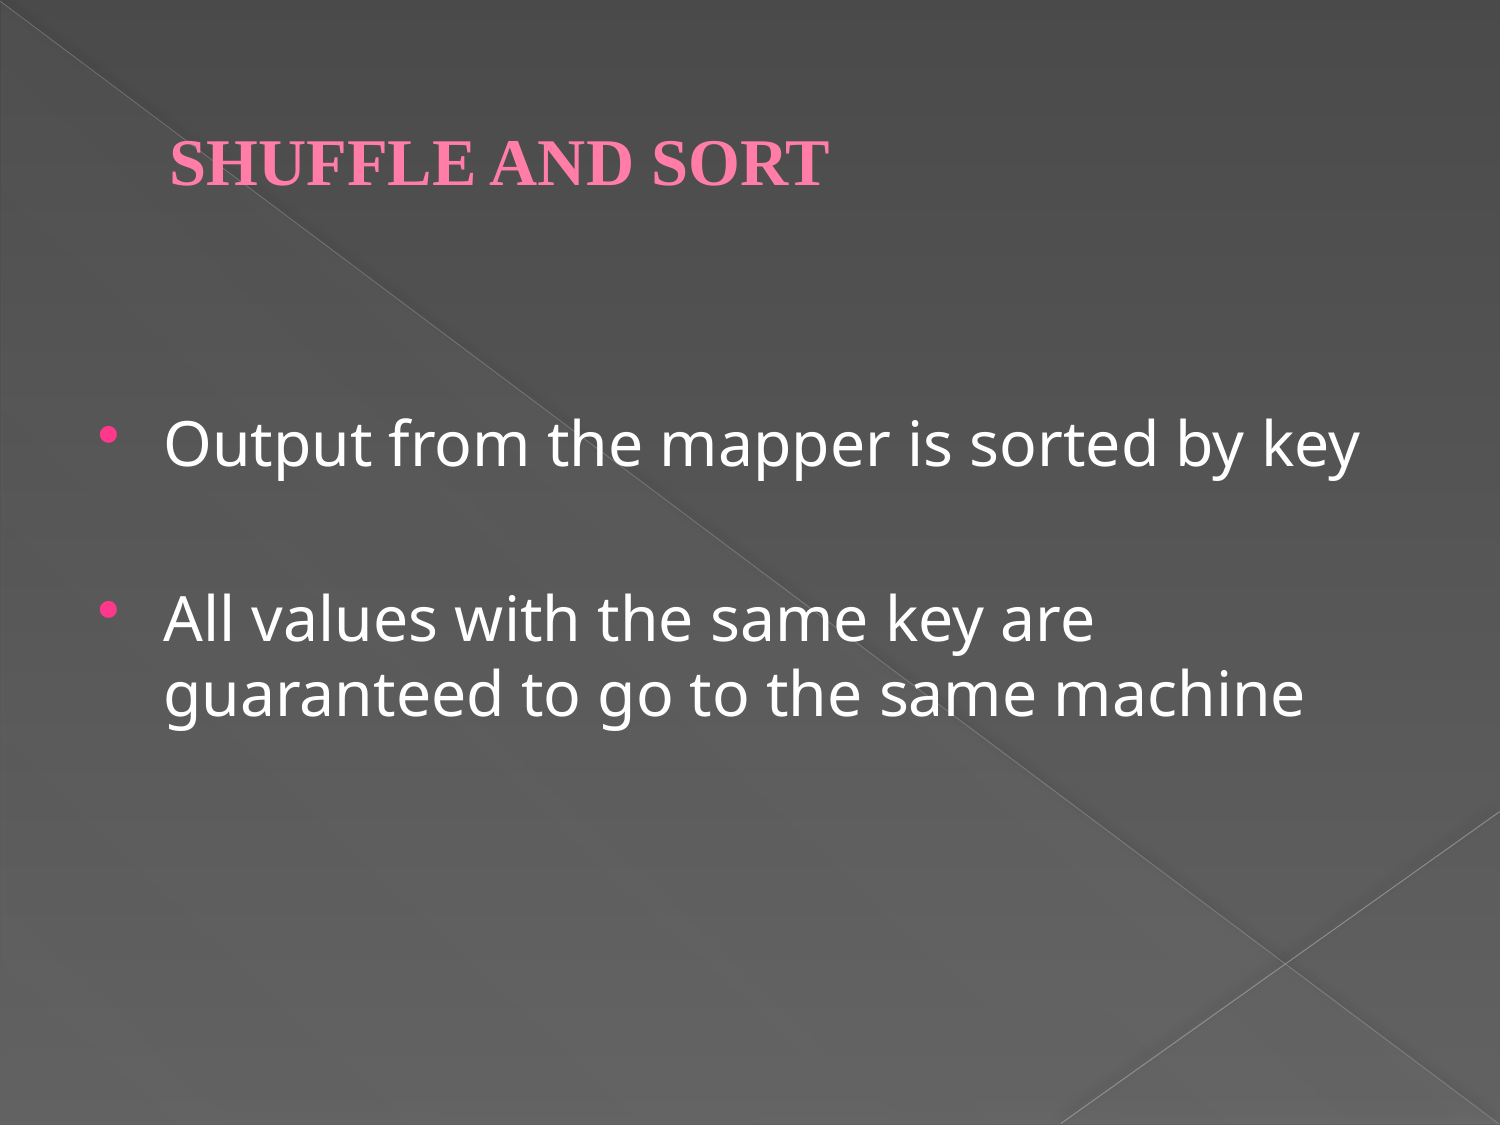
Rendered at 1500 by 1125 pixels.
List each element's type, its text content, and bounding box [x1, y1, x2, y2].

list Output from the mapper is sorted by key All values with the same key are guaranteed to go to the same machine [75, 308, 1425, 1059]
title SHUFFLE AND SORT [75, 43, 1425, 274]
